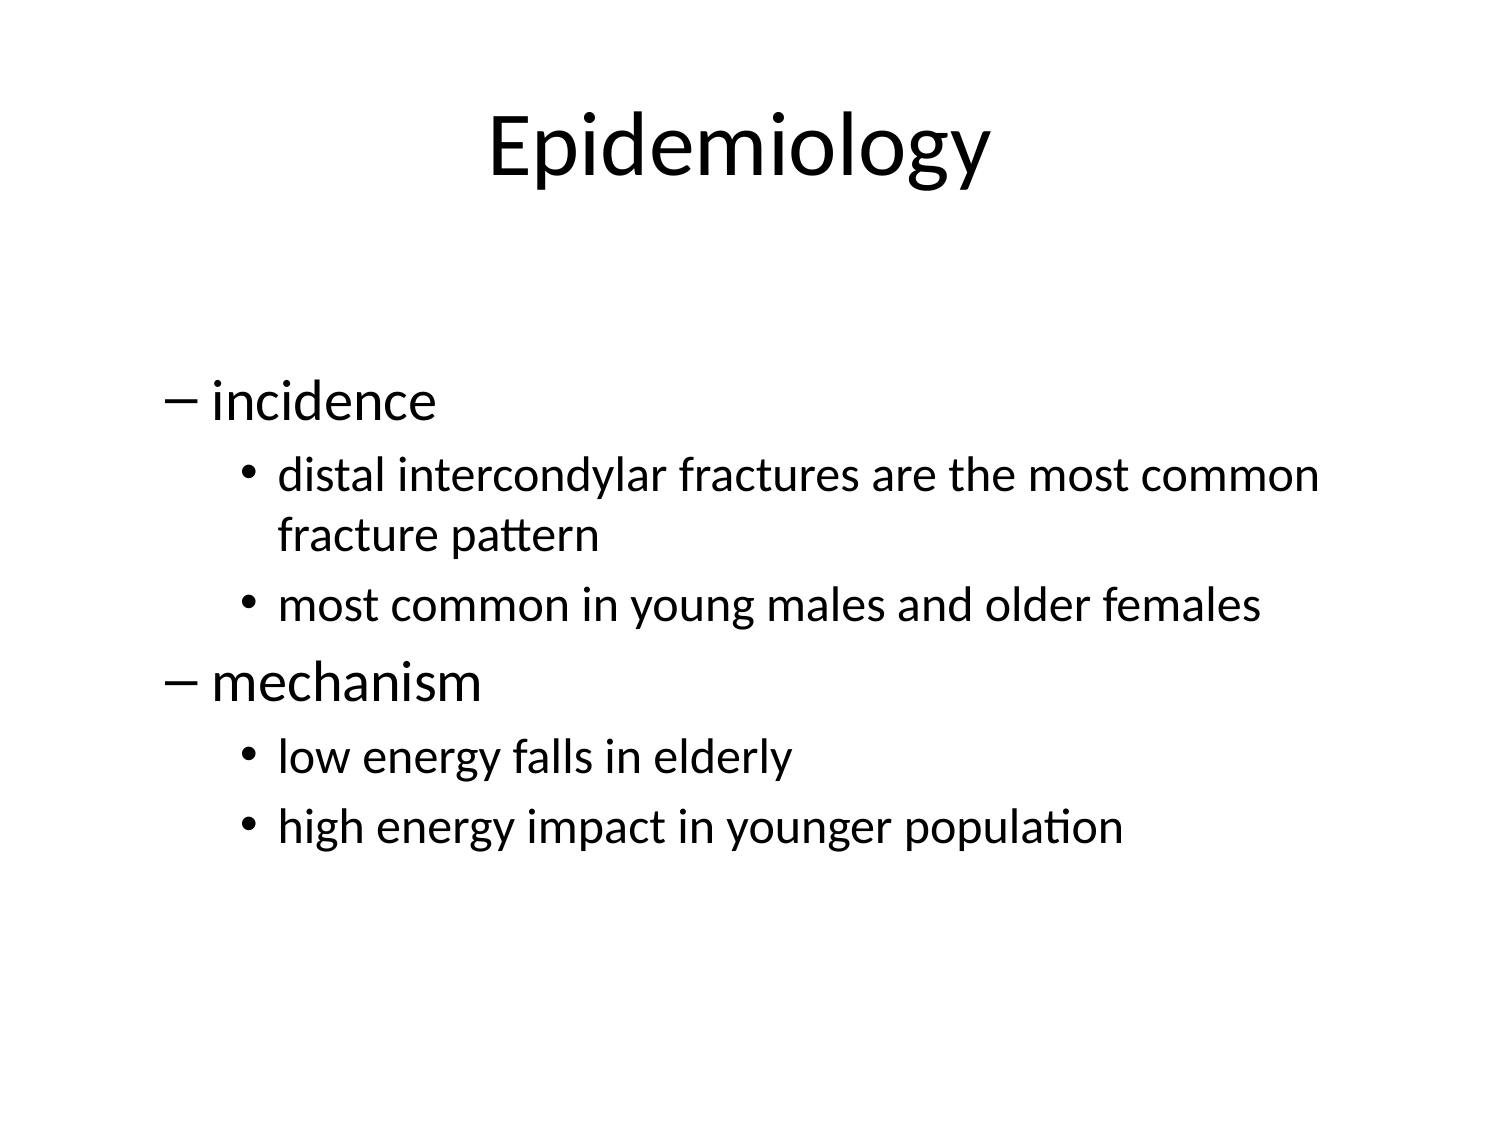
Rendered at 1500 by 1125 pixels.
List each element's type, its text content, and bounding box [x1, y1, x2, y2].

list incidence distal intercondylar fractures are the most common fracture pattern most common in young males and older females mechanism low energy falls in elderly high energy impact in younger population [75, 262, 1425, 1005]
title Epidemiology [75, 45, 1425, 233]
